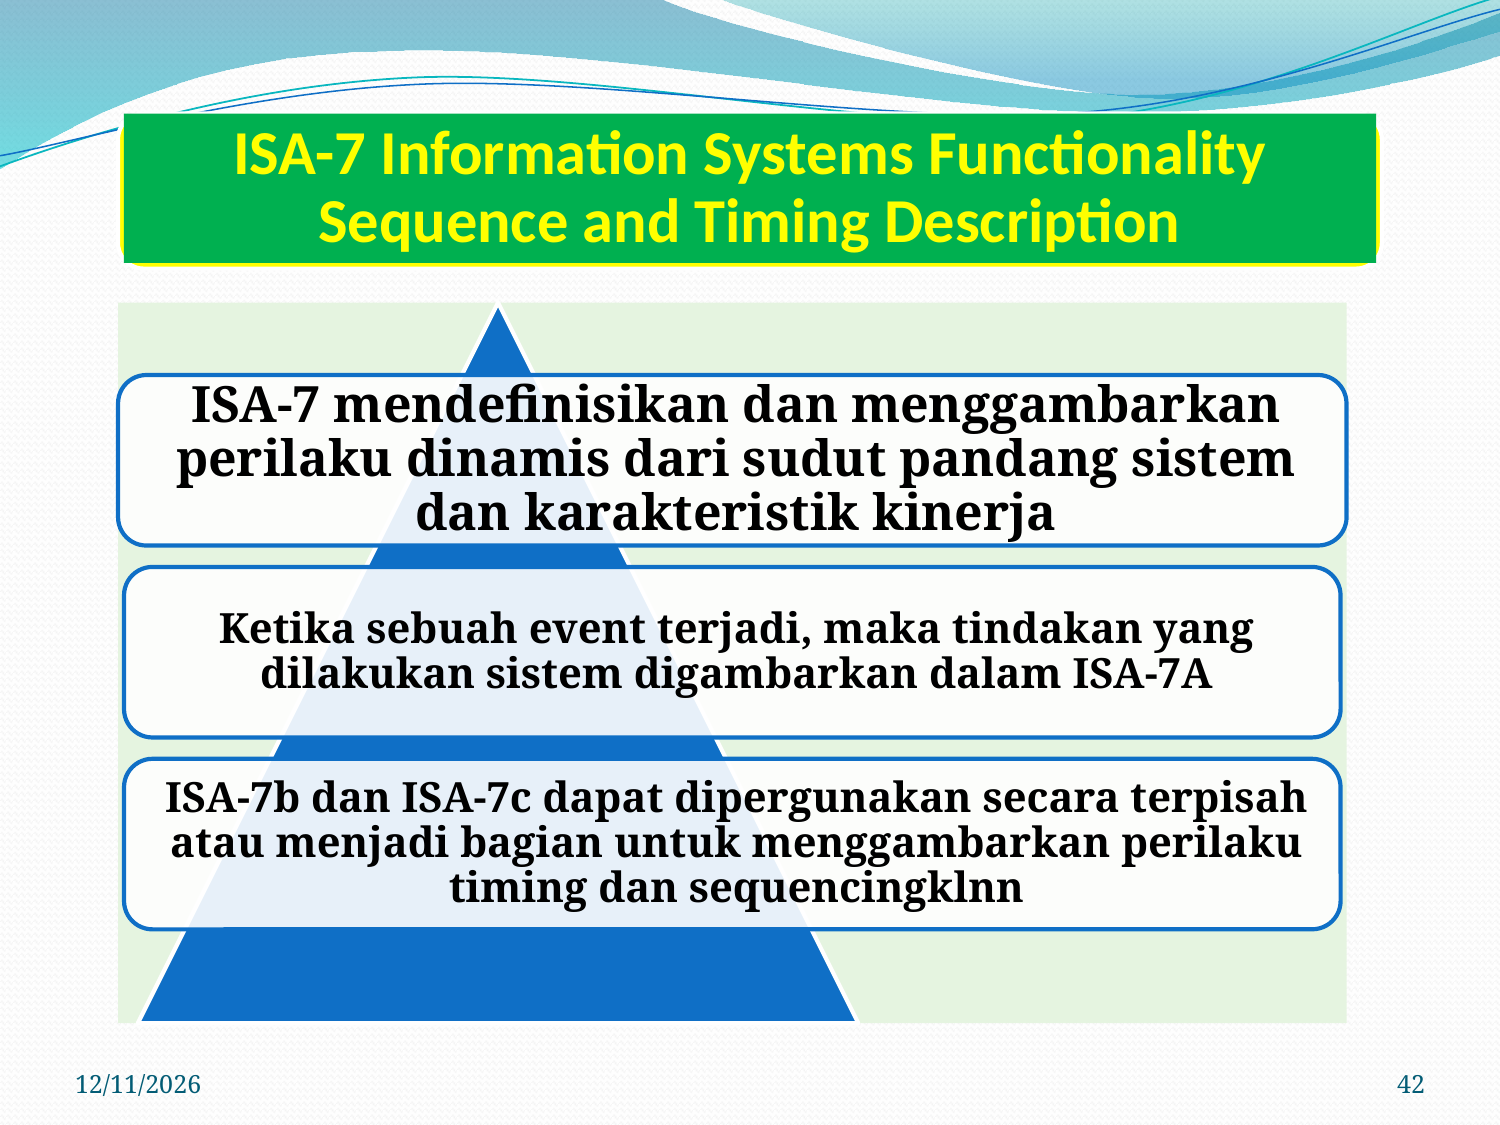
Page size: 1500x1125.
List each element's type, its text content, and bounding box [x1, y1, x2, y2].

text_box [117, 302, 1347, 1024]
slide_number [75, 1042, 425, 1103]
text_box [117, 113, 1383, 269]
slide_number 42 [1299, 1042, 1425, 1103]
